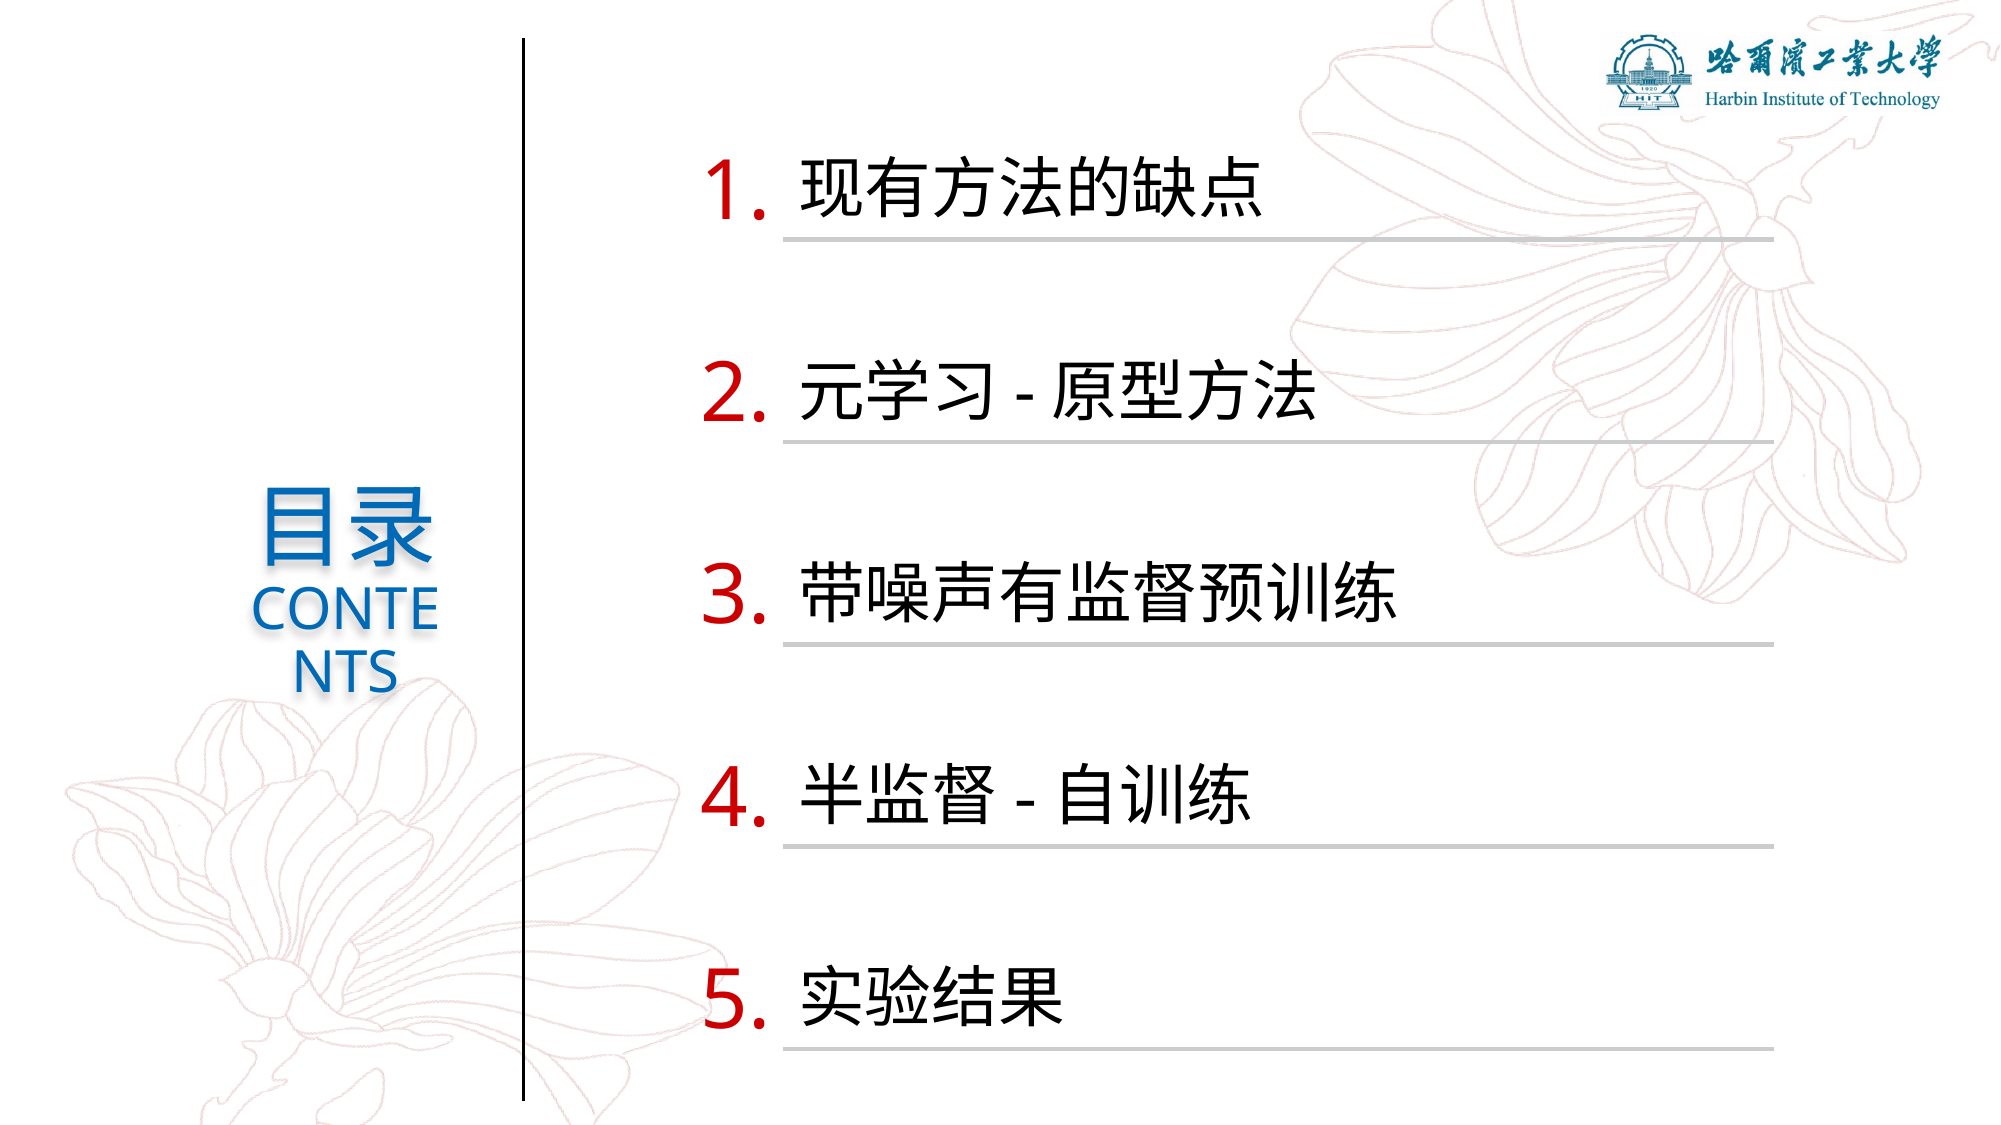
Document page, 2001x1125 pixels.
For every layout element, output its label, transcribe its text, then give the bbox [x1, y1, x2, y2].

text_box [685, 533, 1790, 650]
text_box CONTENTS [230, 571, 462, 637]
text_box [685, 937, 1853, 1055]
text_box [685, 330, 1853, 448]
text_box 目录 [227, 472, 464, 576]
picture [1598, 30, 1949, 116]
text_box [685, 128, 1774, 246]
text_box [685, 735, 1853, 852]
